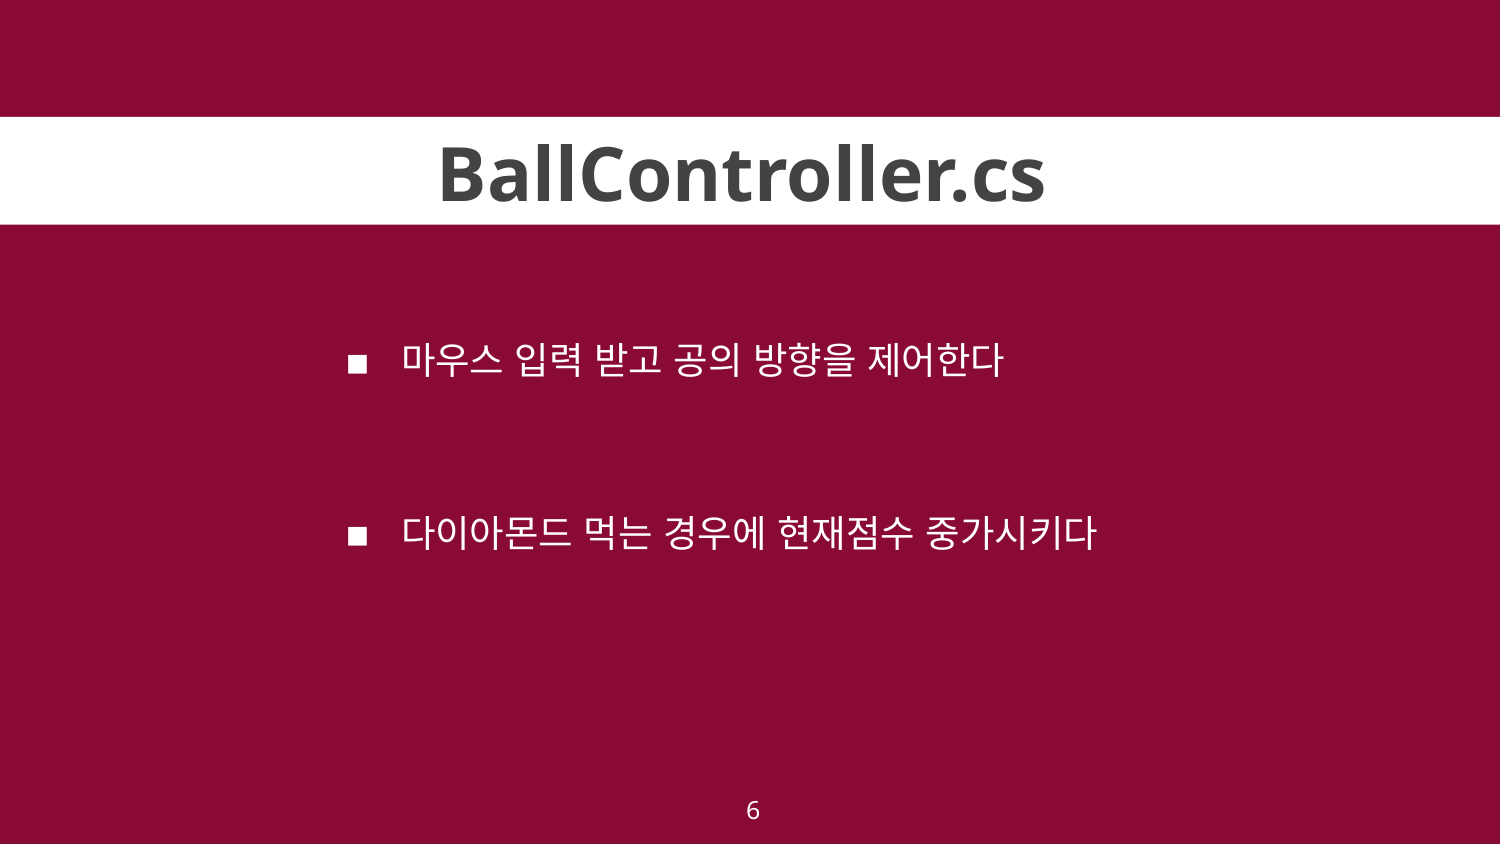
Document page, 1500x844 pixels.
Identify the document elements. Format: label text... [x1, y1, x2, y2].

slide_number 6 [6, 779, 1500, 844]
text_box BallController.cs [200, 116, 1285, 263]
list 마우스 입력 받고 공의 방향을 제어한다 다이아몬드 먹는 경우에 현재점수 중가시키다 [311, 322, 1324, 841]
